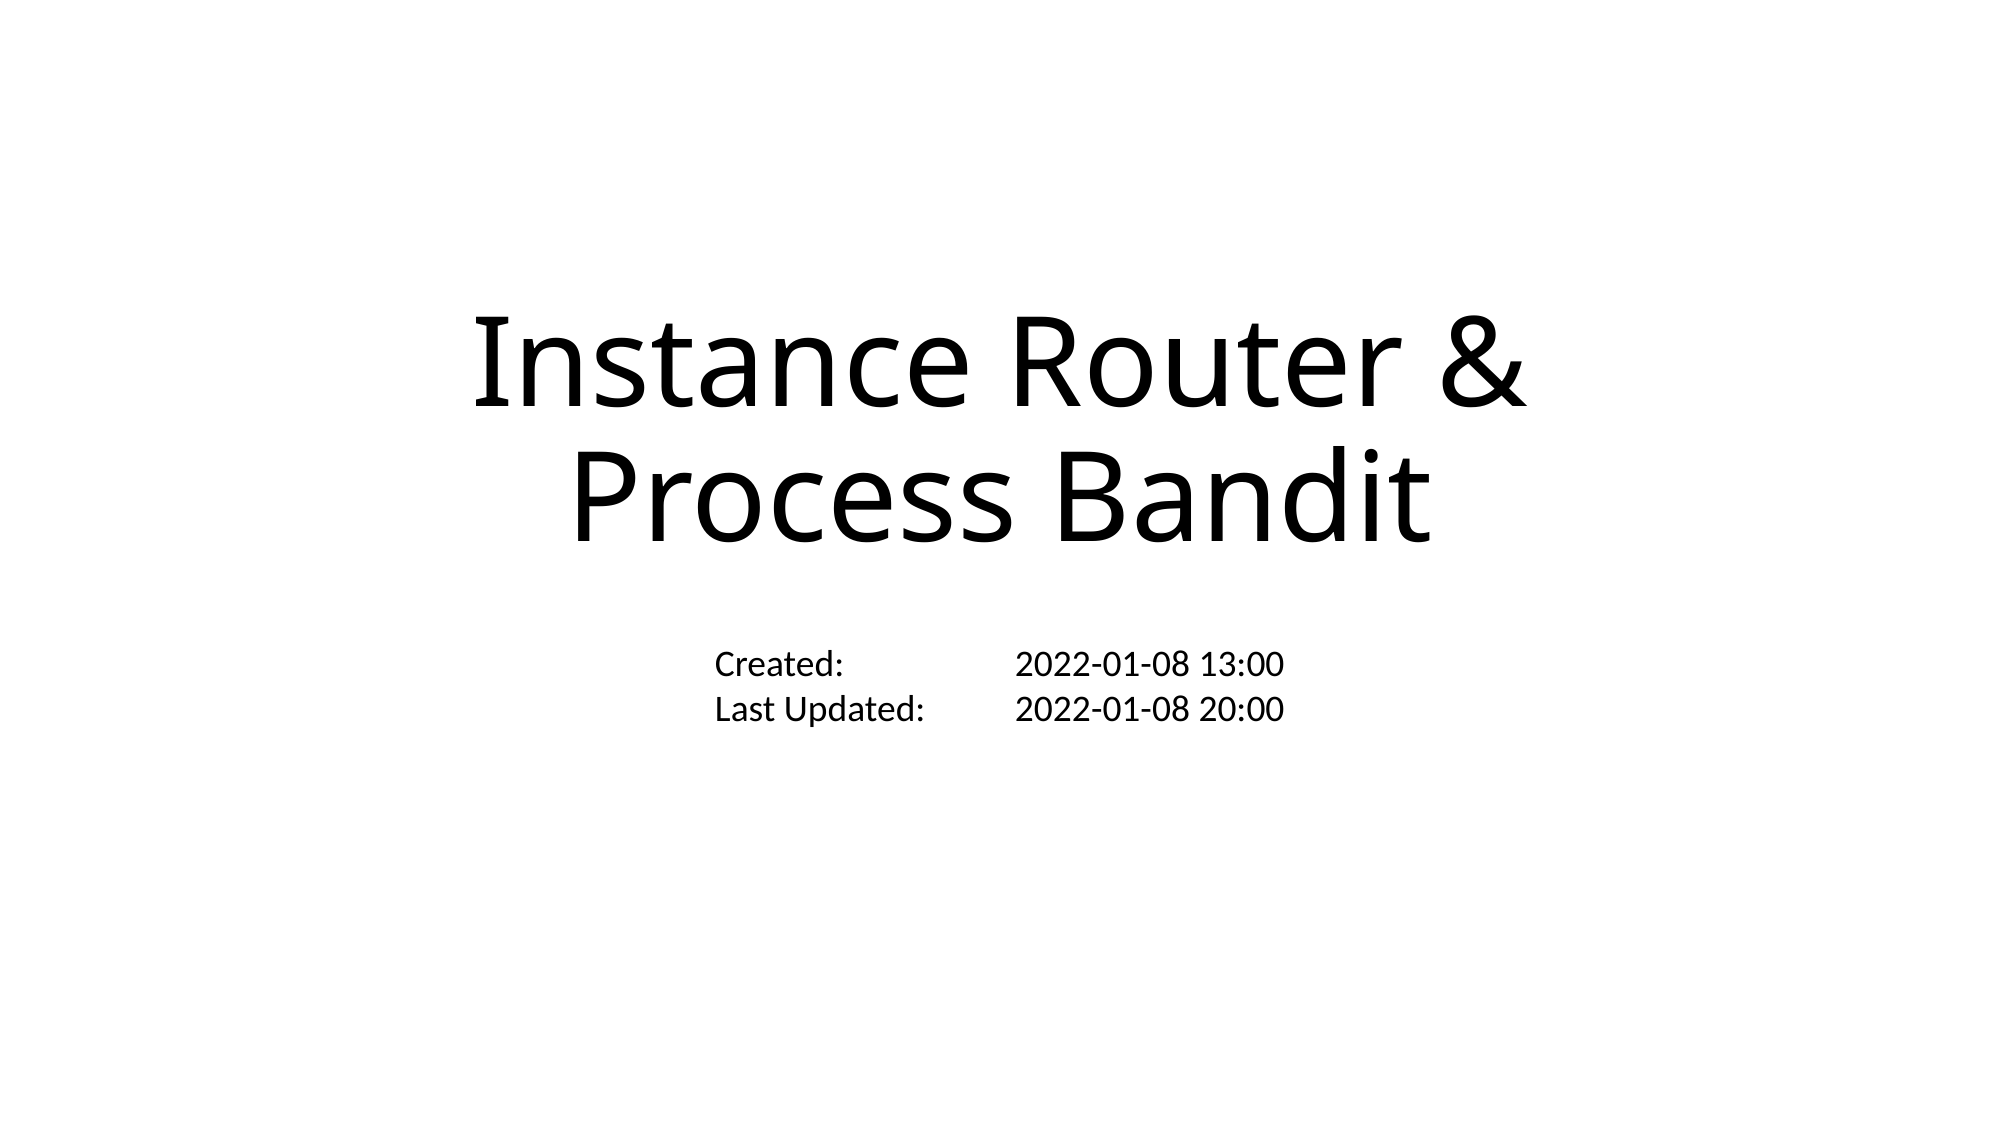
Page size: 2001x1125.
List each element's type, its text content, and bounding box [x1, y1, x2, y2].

title Instance Router & Process Bandit [249, 184, 1750, 576]
text_box Created: 2022-01-08 13:00 Last Updated: 2022-01-08 20:00 [700, 631, 1300, 737]
